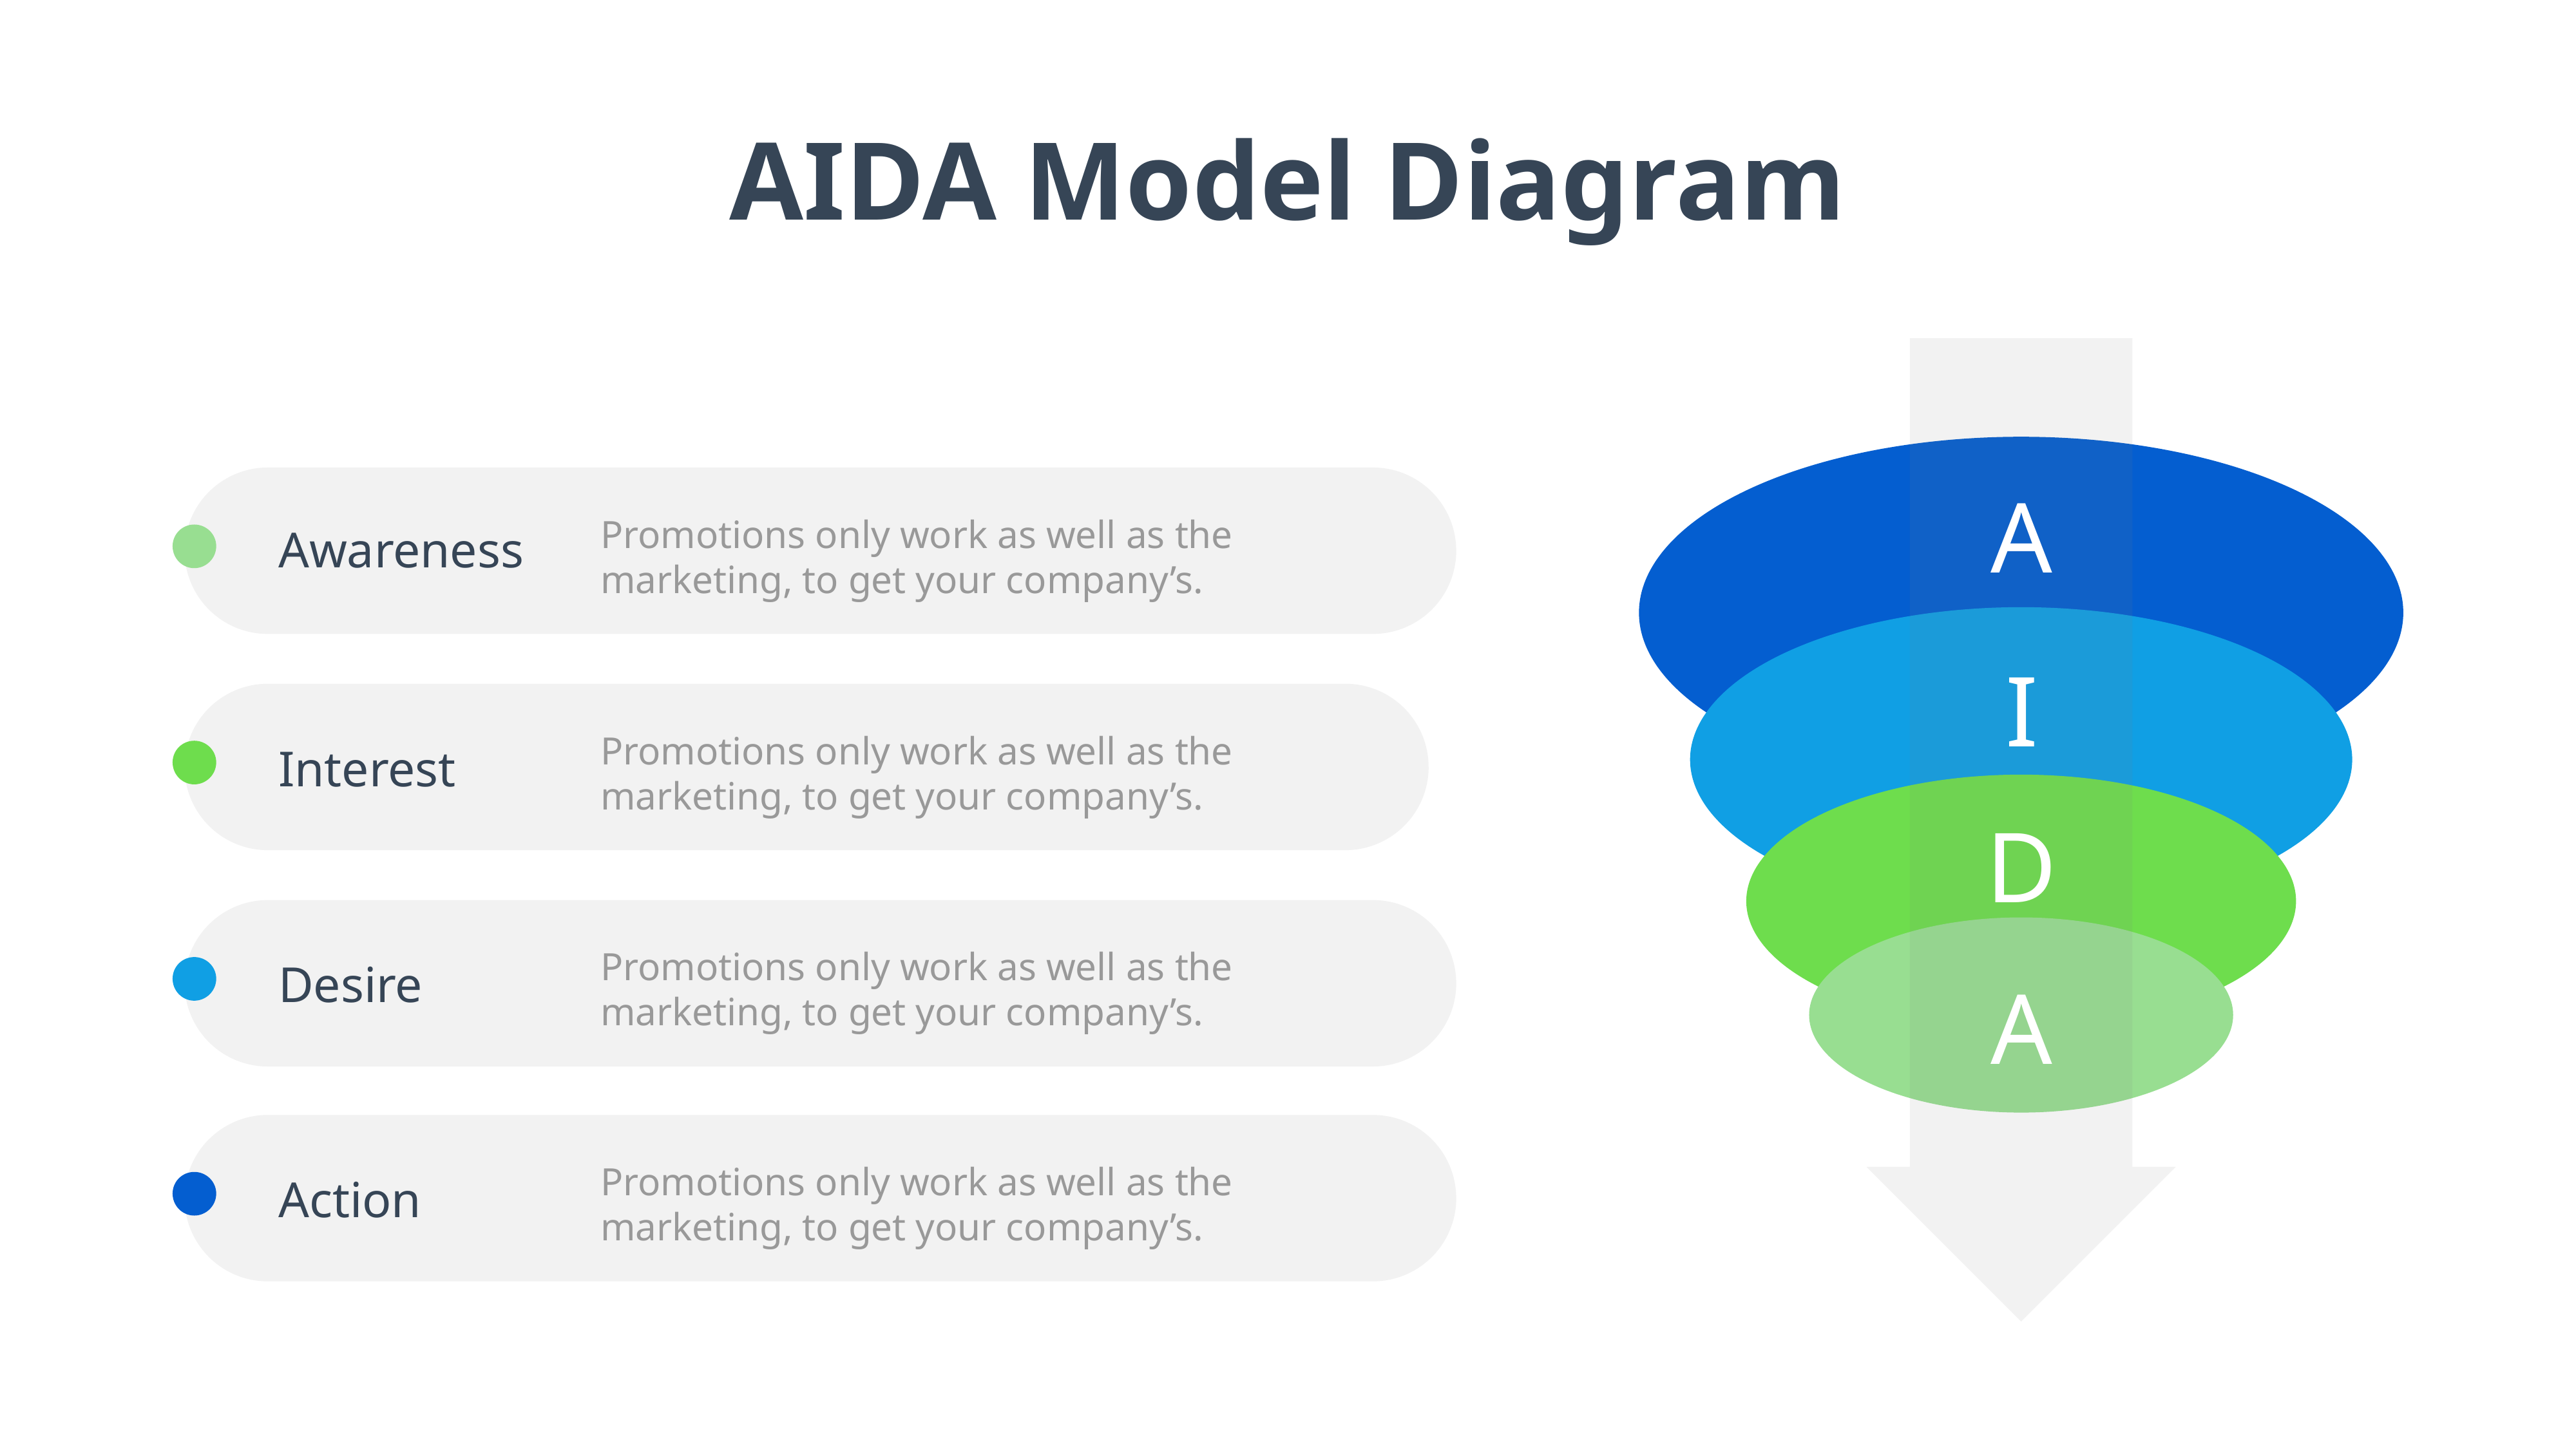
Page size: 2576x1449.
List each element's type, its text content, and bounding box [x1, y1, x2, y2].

text_box Promotions only work as well as the marketing, to get your company’s. [591, 506, 1411, 606]
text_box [1639, 338, 2403, 1321]
text_box AIDA Model Diagram [720, 108, 1856, 247]
text_box [172, 741, 216, 784]
text_box [172, 957, 216, 1001]
text_box Desire [269, 949, 603, 1017]
text_box [185, 466, 1457, 635]
text_box [185, 899, 1457, 1068]
text_box Interest [269, 734, 603, 802]
text_box [185, 1114, 1457, 1282]
text_box Promotions only work as well as the marketing, to get your company’s. [591, 722, 1430, 822]
text_box Awareness [269, 515, 603, 583]
text_box Action [269, 1164, 603, 1232]
text_box Promotions only work as well as the marketing, to get your company’s. [591, 938, 1411, 1038]
text_box [172, 524, 216, 569]
text_box [172, 1171, 216, 1216]
text_box [185, 683, 1417, 851]
text_box Promotions only work as well as the marketing, to get your company’s. [591, 1153, 1411, 1253]
